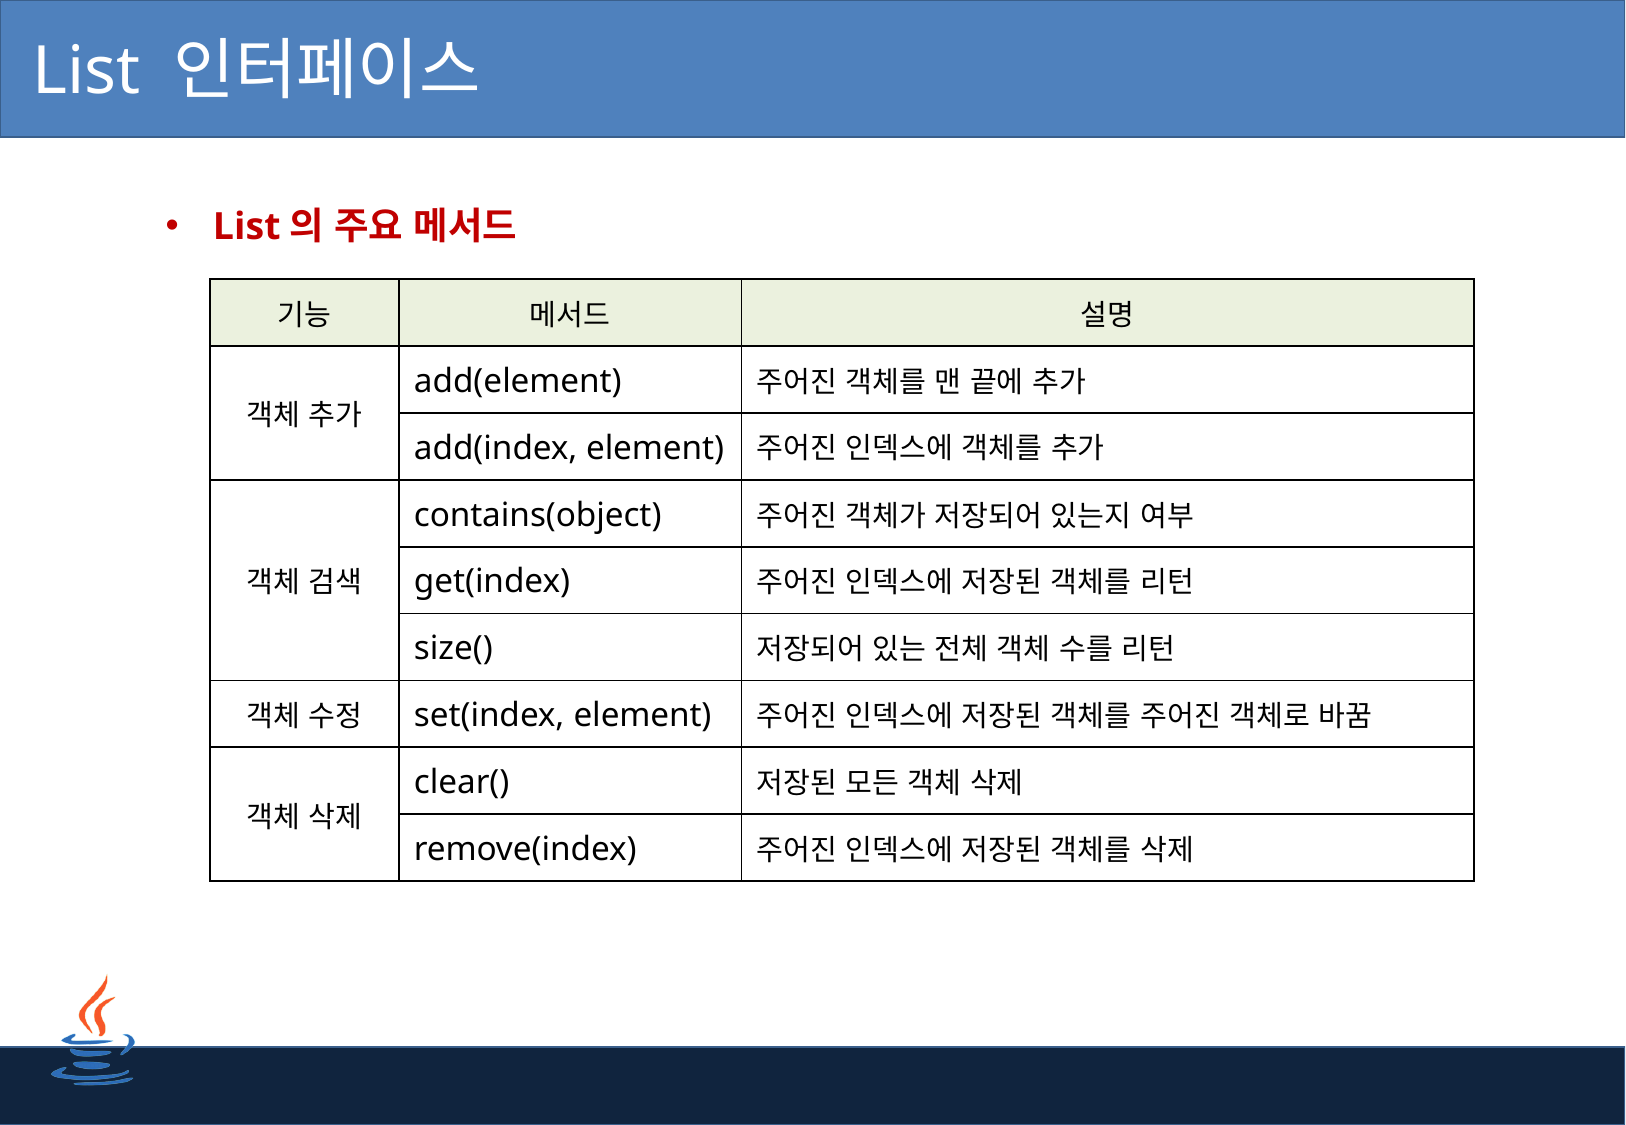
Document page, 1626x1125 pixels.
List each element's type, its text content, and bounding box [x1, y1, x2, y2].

table_cell 주어진 인덱스에 저장된 객체를 리턴 [742, 548, 1473, 613]
table_header 설명 [742, 280, 1473, 345]
table_cell 주어진 인덱스에 저장된 객체를 삭제 [742, 815, 1473, 880]
table_cell 객체 검색 [211, 481, 398, 680]
table_cell 주어진 객체가 저장되어 있는지 여부 [742, 481, 1473, 546]
table_cell 저장되어 있는 전체 객체 수를 리턴 [742, 614, 1473, 680]
table_cell size() [400, 614, 741, 680]
table_cell 객체 추가 [211, 347, 398, 479]
table_cell remove(index) [400, 815, 741, 880]
table_cell 저장된 모든 객체 삭제 [742, 748, 1473, 813]
table_cell add(element) [400, 347, 741, 412]
table_cell set(index, element) [400, 681, 741, 746]
table_header 기능 [211, 280, 398, 345]
table_cell contains(object) [400, 481, 741, 546]
title List 인터페이스 [0, 0, 1018, 138]
text_box List의 주요 메서드 [150, 172, 928, 256]
table_cell 객체 수정 [211, 681, 398, 746]
table_cell 주어진 인덱스에 저장된 객체를 주어진 객체로 바꿈 [742, 681, 1473, 746]
table_header 메서드 [400, 280, 741, 345]
table_cell add(index, element) [400, 414, 741, 479]
table_cell 주어진 객체를 맨 끝에 추가 [742, 347, 1473, 412]
table_cell clear() [400, 748, 741, 813]
table_cell 주어진 인덱스에 객체를 추가 [742, 414, 1473, 479]
table_cell 객체 삭제 [211, 748, 398, 880]
picture [38, 973, 151, 1086]
table_cell get(index) [400, 548, 741, 613]
